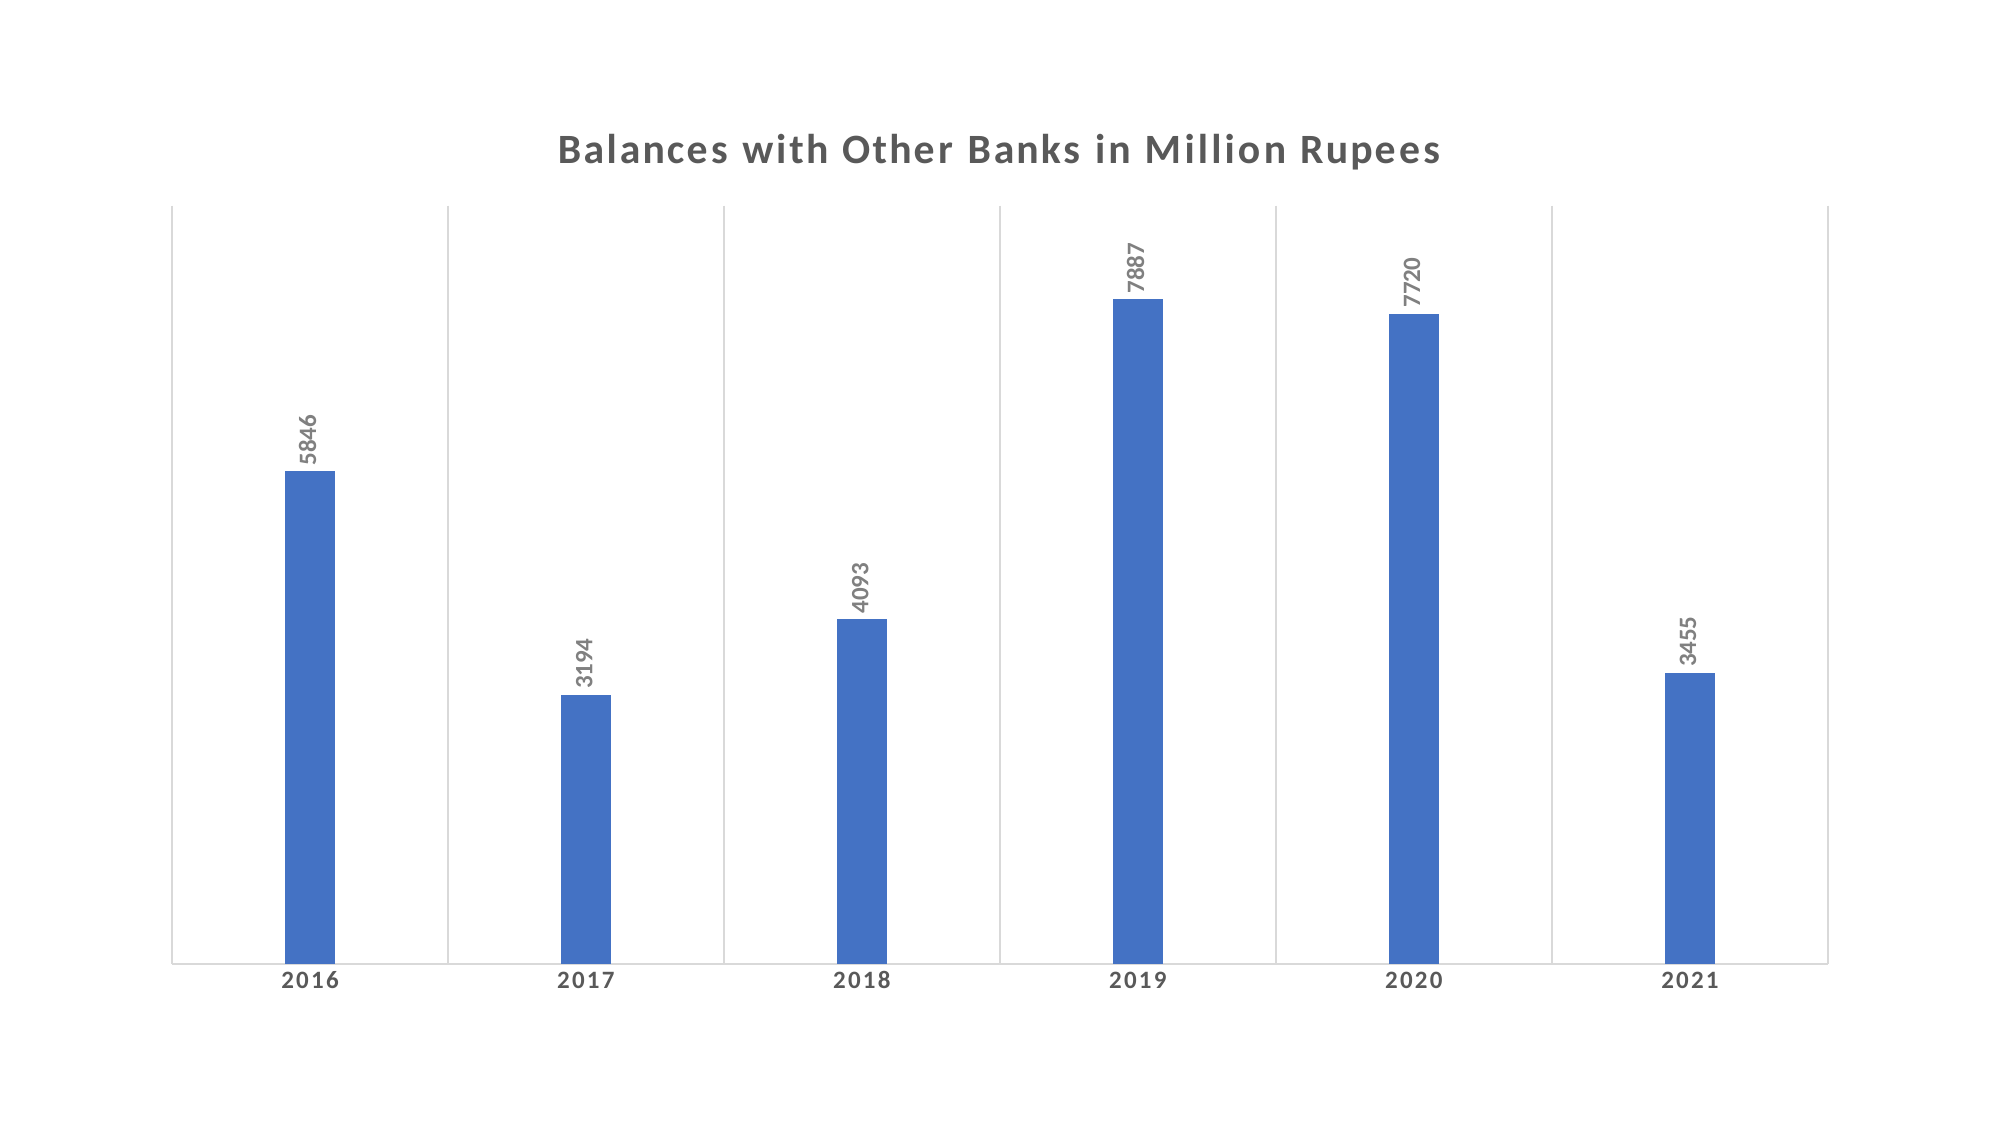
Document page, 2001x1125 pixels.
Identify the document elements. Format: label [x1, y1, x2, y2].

chart [137, 93, 1863, 1014]
